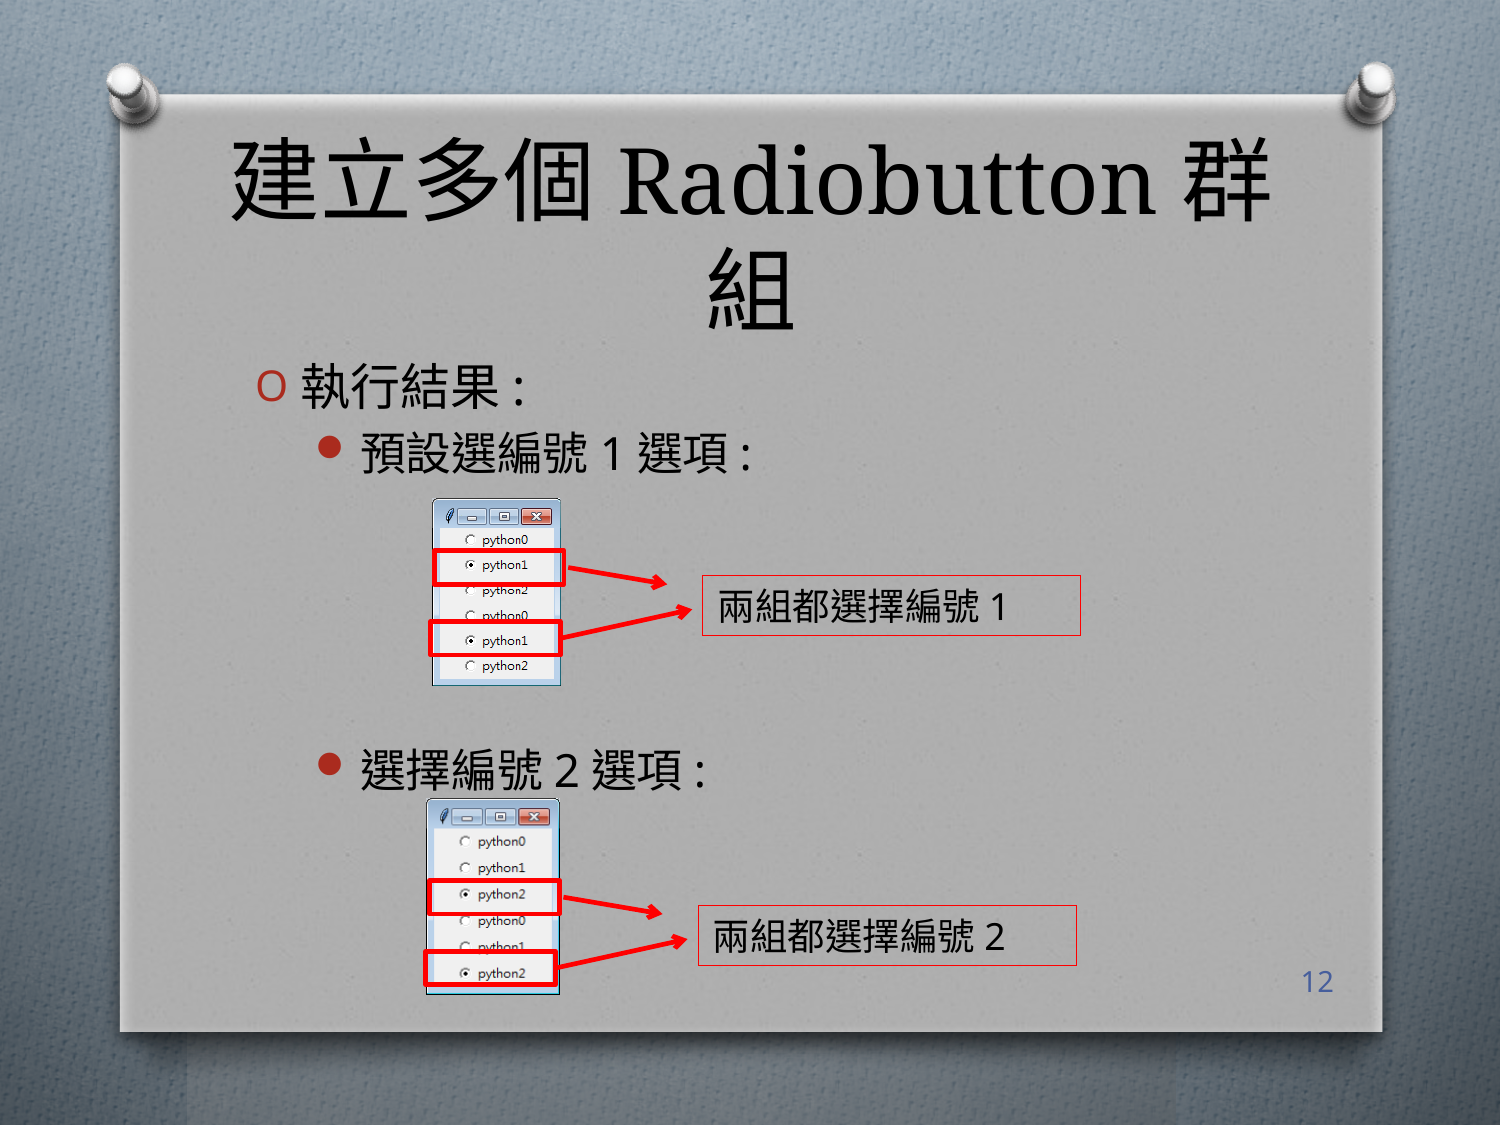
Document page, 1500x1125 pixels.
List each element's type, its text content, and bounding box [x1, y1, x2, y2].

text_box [563, 896, 663, 915]
picture [432, 498, 561, 687]
text_box 兩組都選擇編號1 [702, 575, 1081, 636]
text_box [567, 567, 668, 585]
picture [75, 29, 198, 153]
picture [426, 798, 561, 995]
title 建立多個Radiobutton群組 [179, 134, 1323, 332]
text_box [560, 609, 693, 639]
slide_number 12 [1258, 952, 1350, 1013]
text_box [555, 938, 688, 969]
text_box 兩組都選擇編號2 [698, 905, 1077, 966]
picture [1317, 35, 1439, 156]
list 執行結果: 預設選編號1選項: 選擇編號2選項: [240, 347, 1257, 939]
